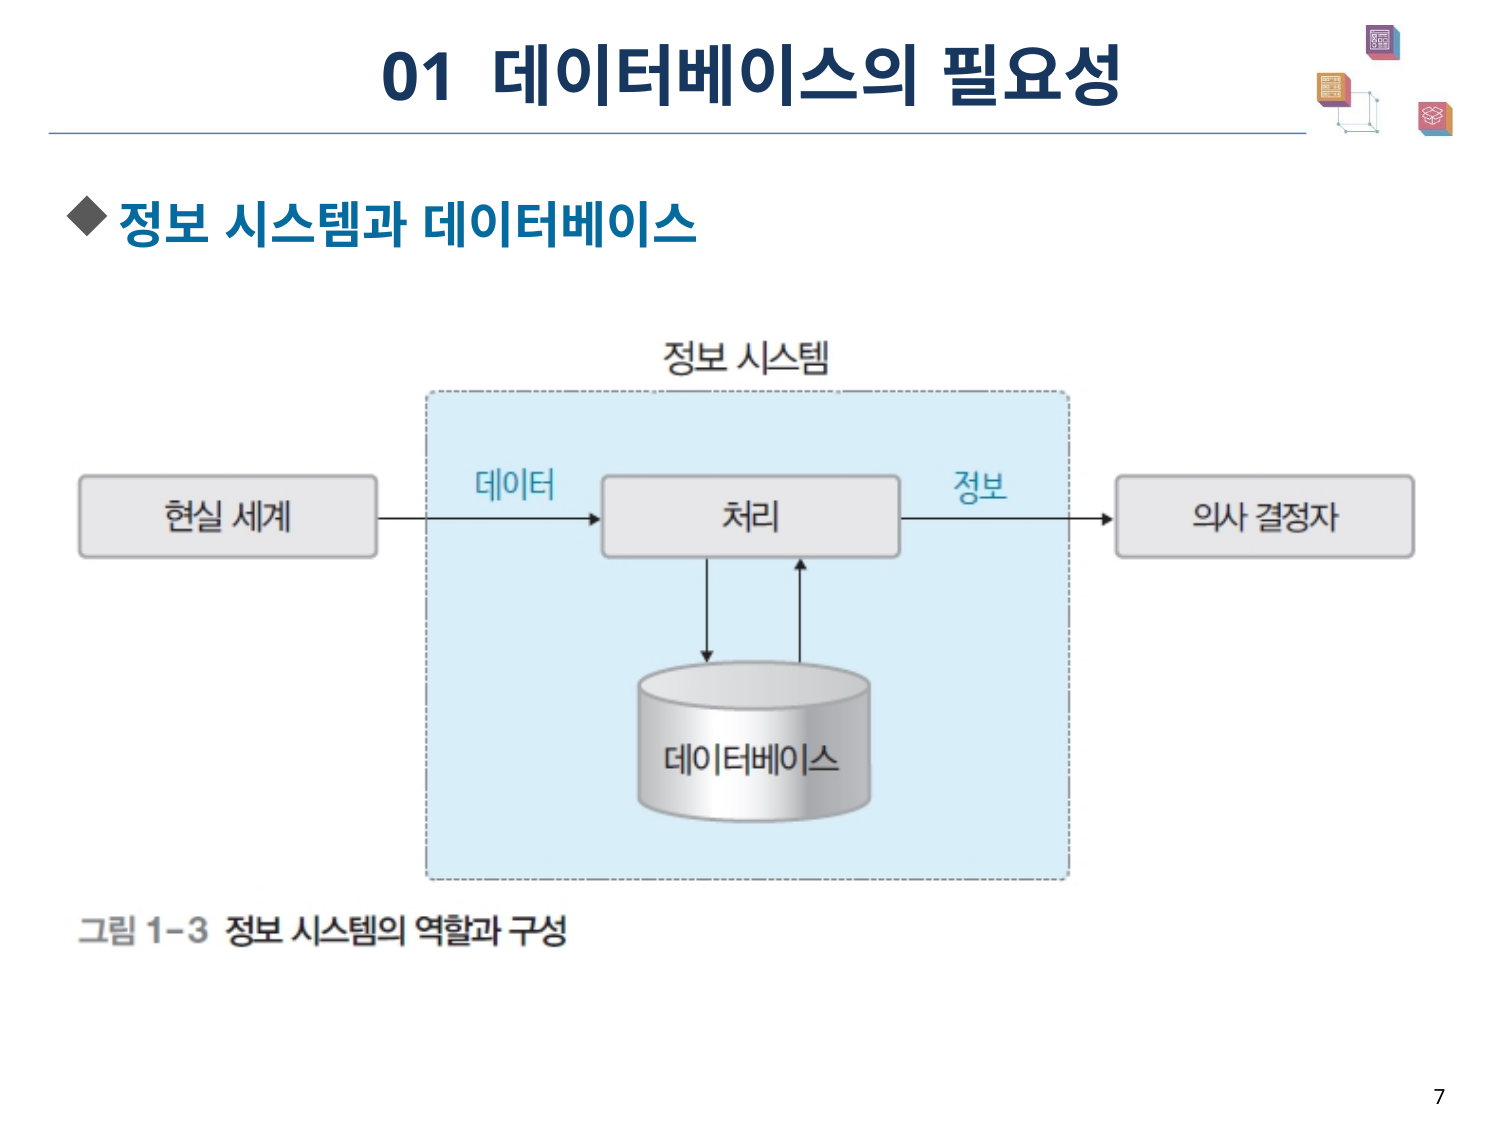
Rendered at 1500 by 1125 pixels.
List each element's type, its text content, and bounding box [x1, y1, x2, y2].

list 정보 시스템과 데이터베이스 [47, 185, 1483, 1095]
picture [1316, 123, 1453, 138]
title 01 데이터베이스의 필요성 [48, 25, 1459, 123]
picture [53, 308, 1447, 973]
